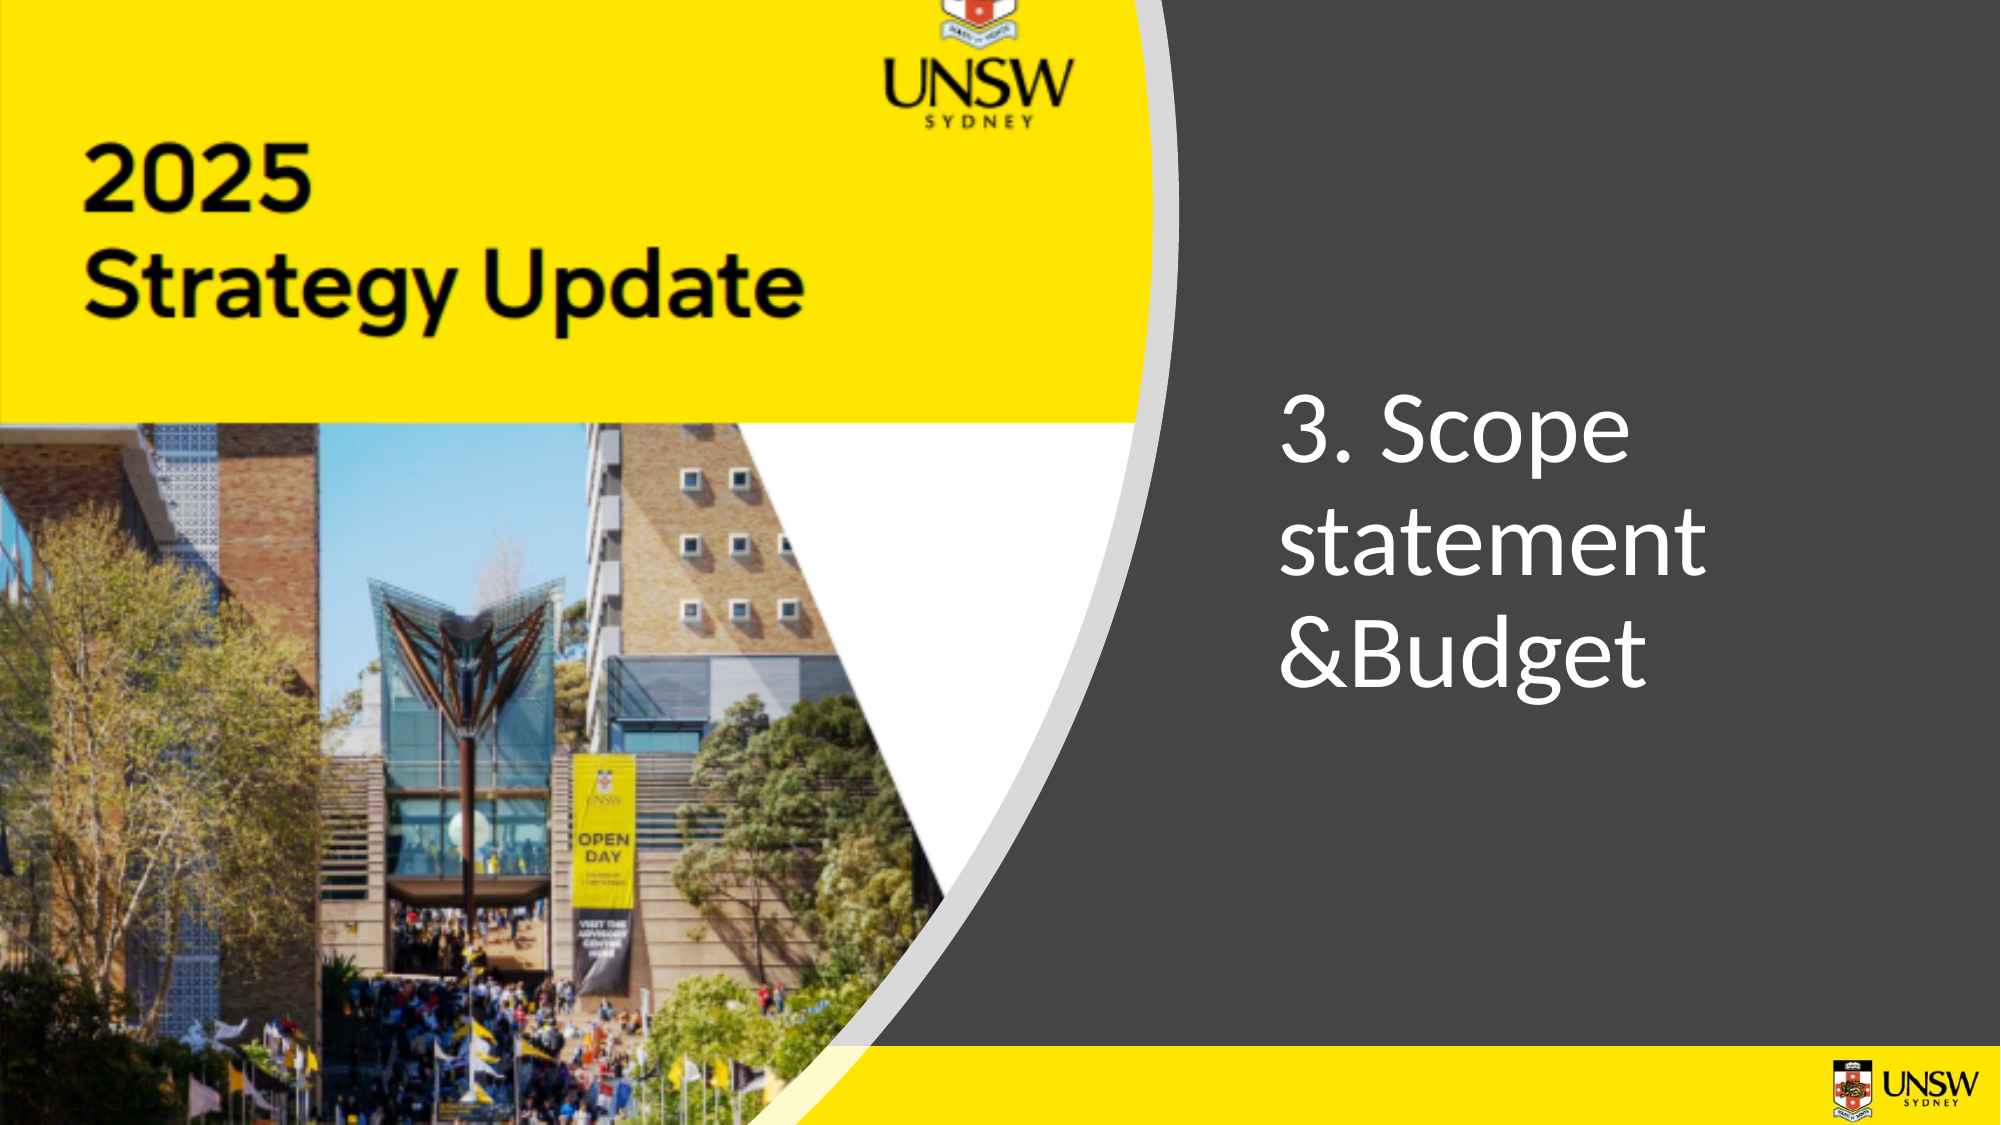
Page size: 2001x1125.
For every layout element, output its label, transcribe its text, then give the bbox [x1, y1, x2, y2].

picture [0, 0, 2000, 1125]
text_box [1153, 0, 1181, 476]
title 3. Scope statement &Budget [1262, 244, 1933, 718]
